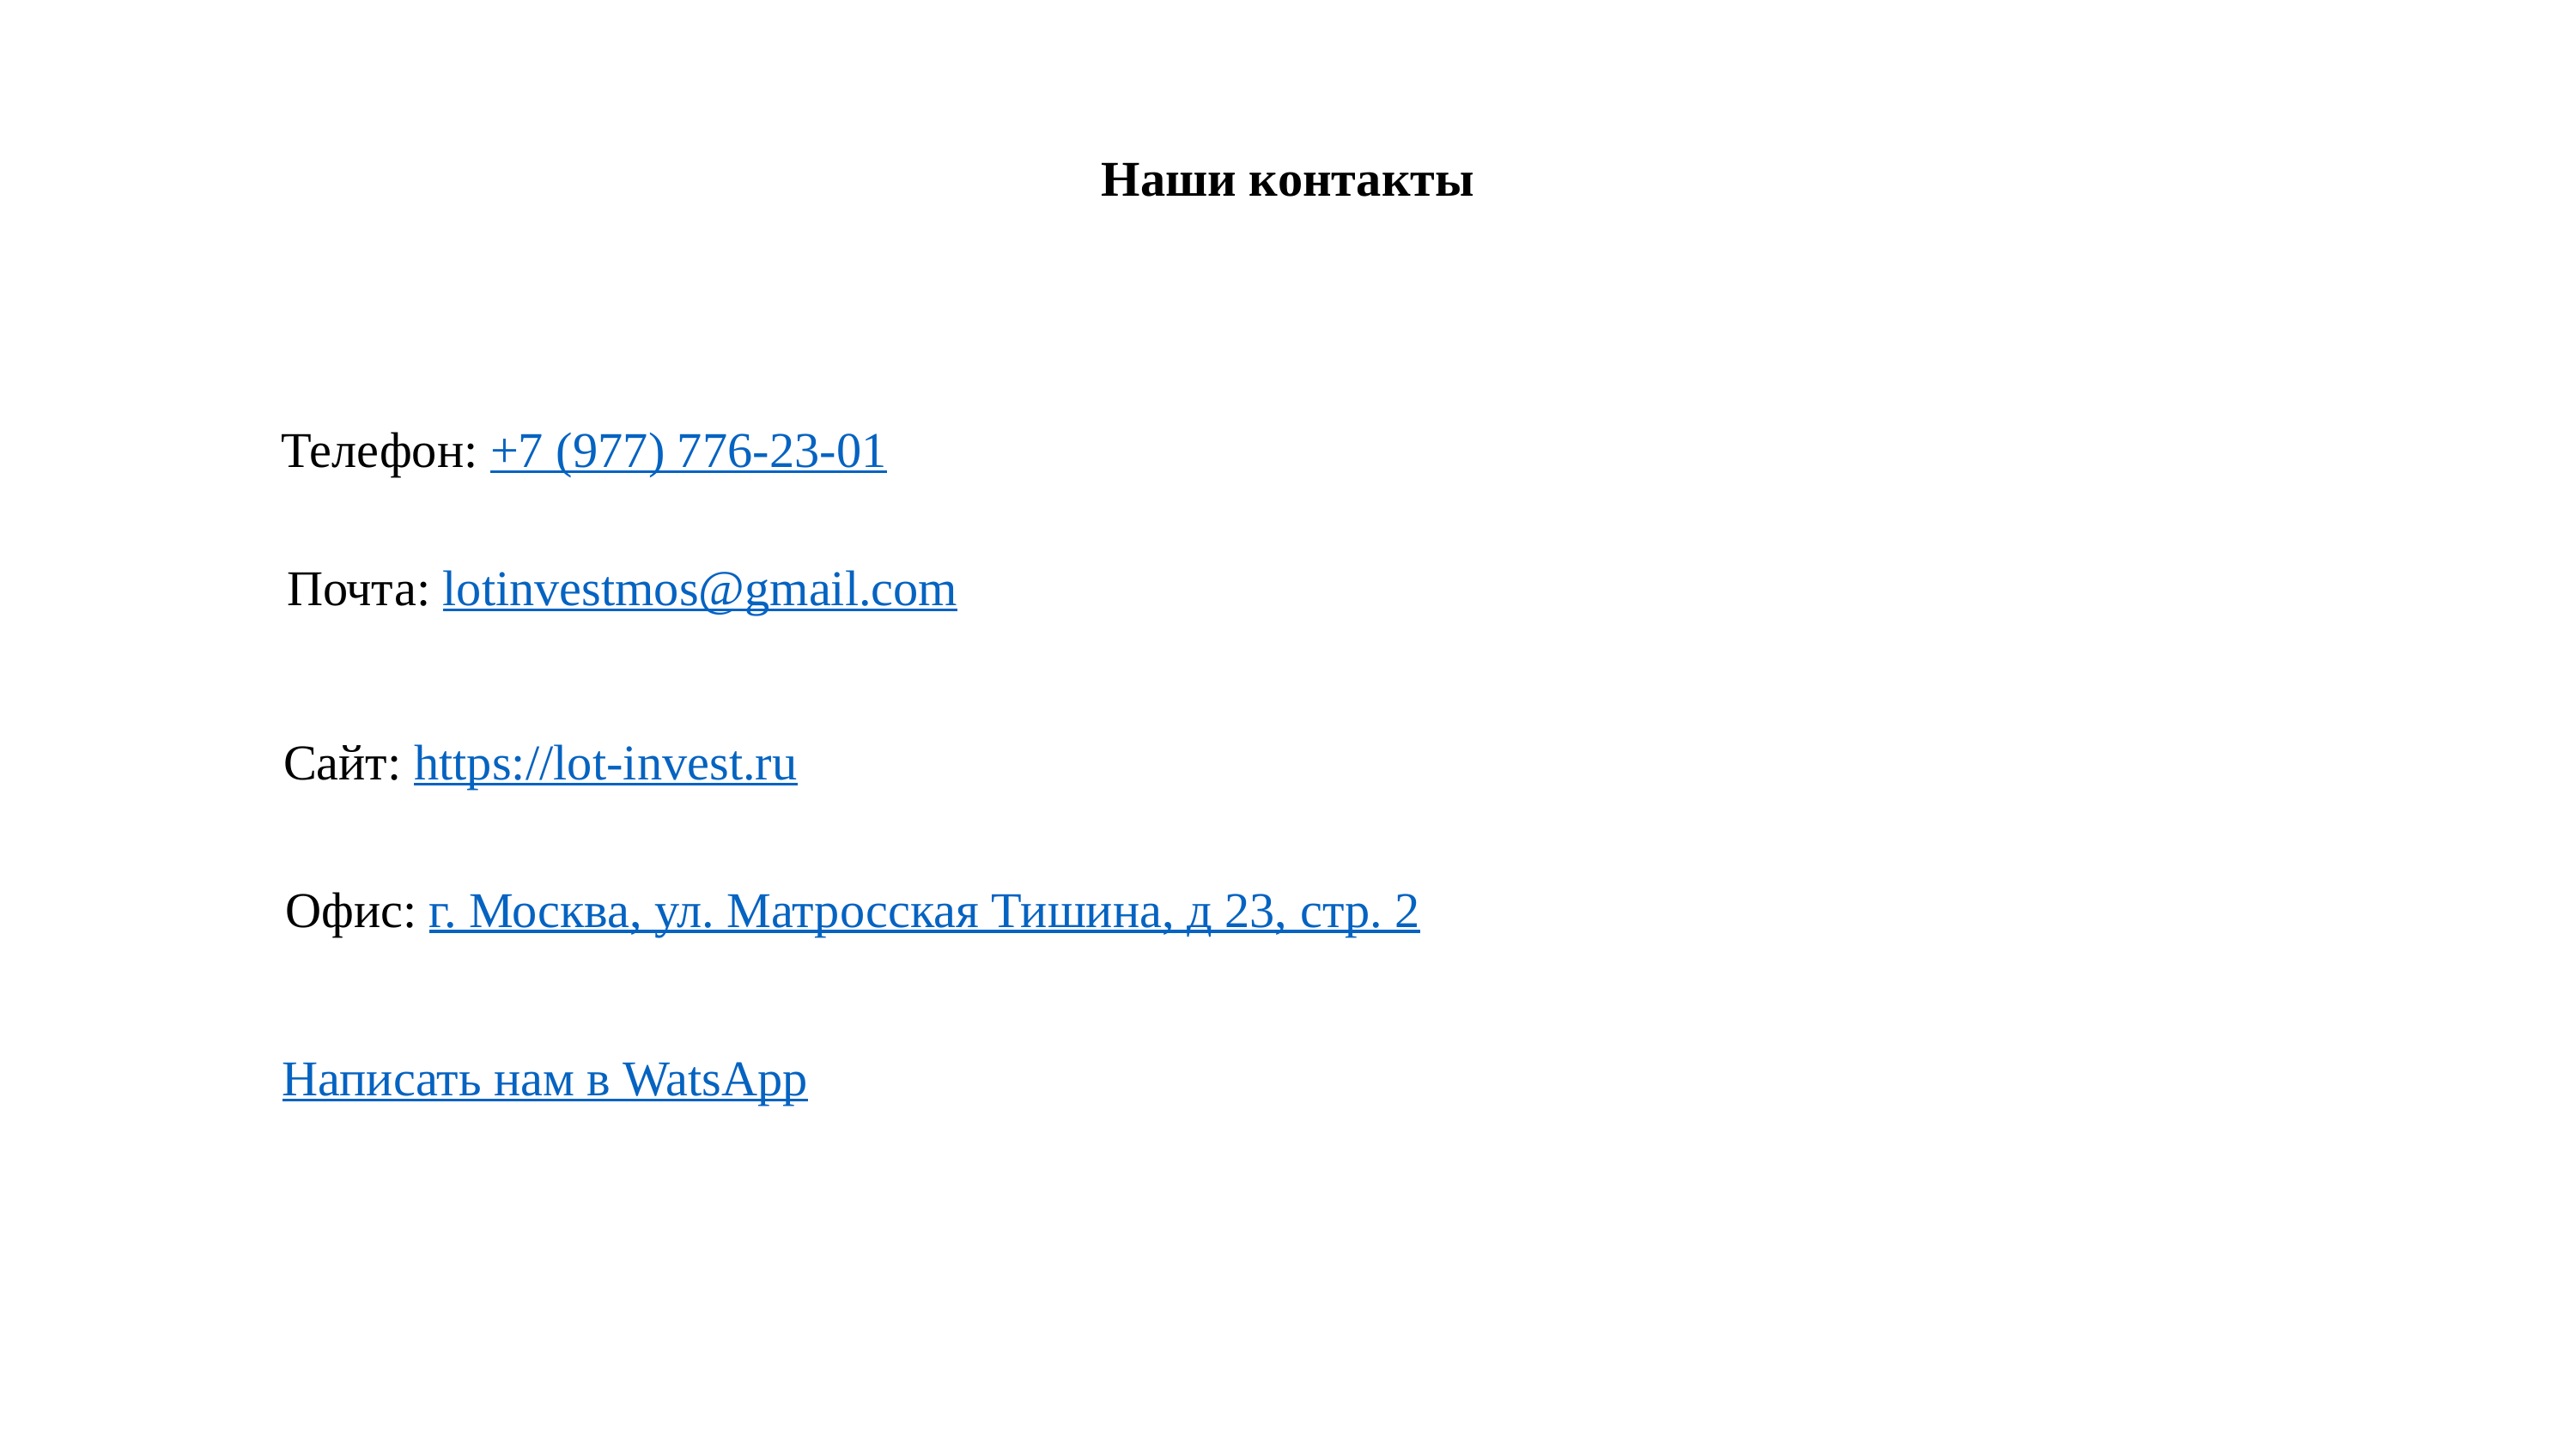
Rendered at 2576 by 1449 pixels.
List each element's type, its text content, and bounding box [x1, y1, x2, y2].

text_box Офис: г. Москва, ул. Матросская Тишина, д 23, стр. 2 [117, 828, 1589, 937]
text_box Написать нам в WatsApp [191, 975, 900, 1236]
text_box Телефон: +7 (977) 776-23-01 [144, 396, 1024, 560]
text_box Наши контакты [895, 76, 1681, 206]
text_box Почта: lotinvestmos@gmail.com [273, 534, 972, 615]
text_box Сайт: https://lot-invest.ru [185, 659, 896, 791]
